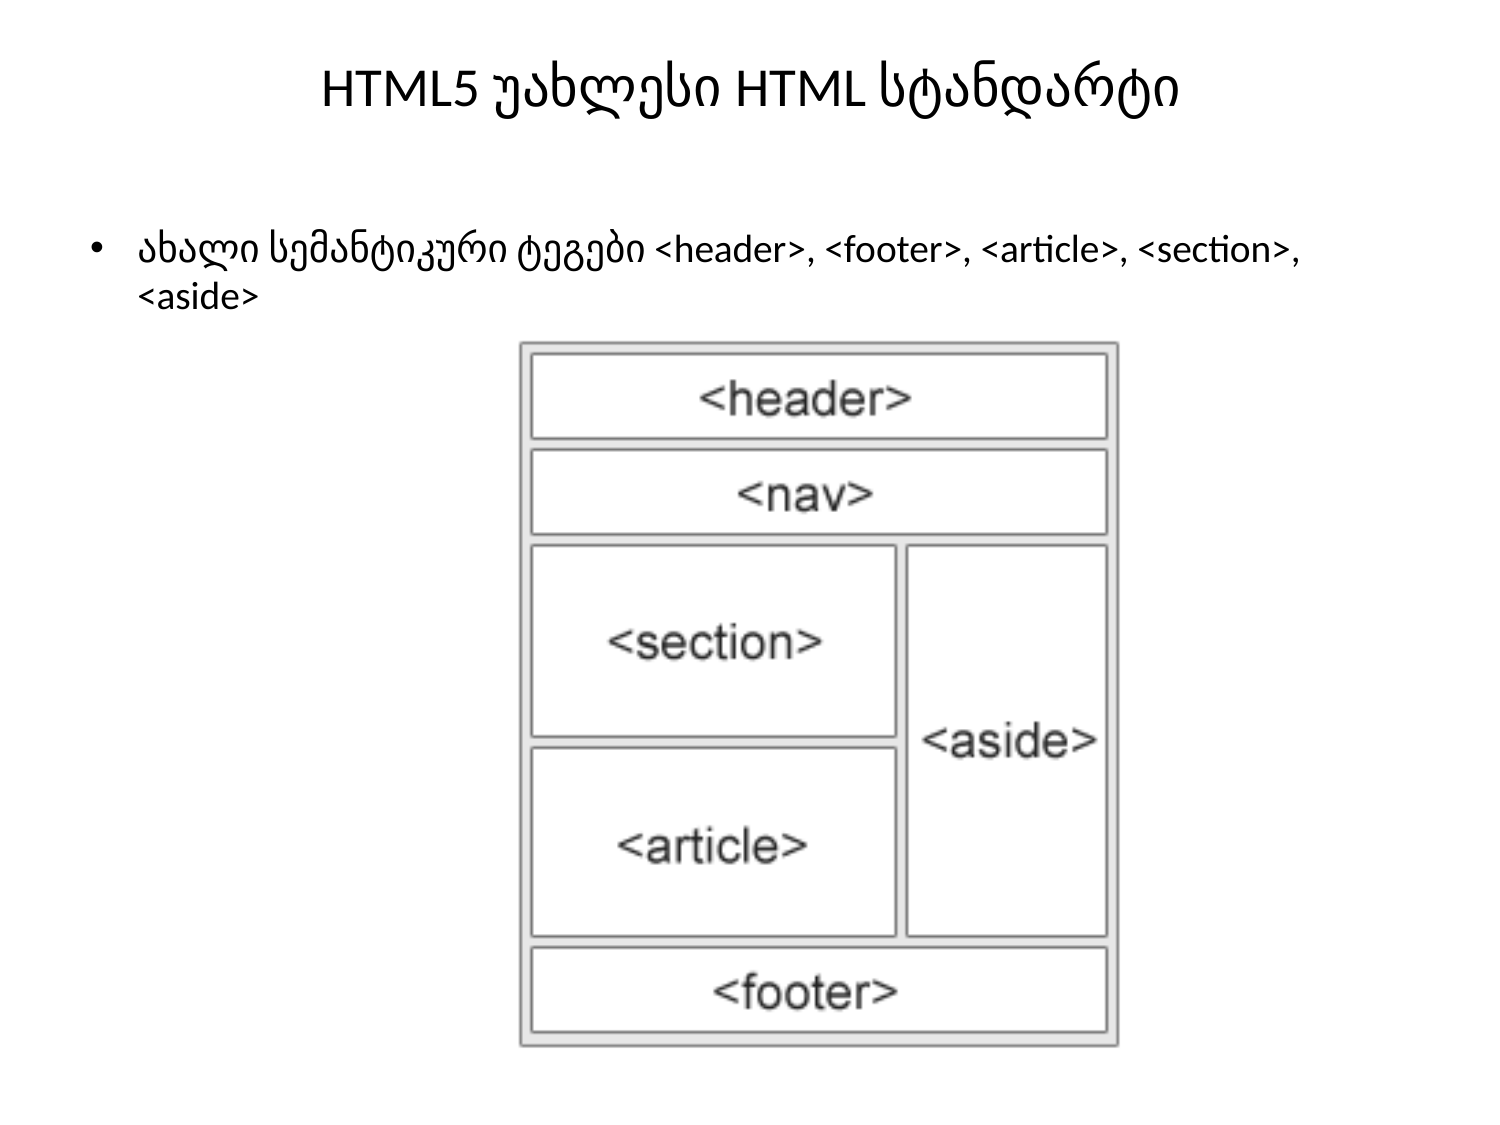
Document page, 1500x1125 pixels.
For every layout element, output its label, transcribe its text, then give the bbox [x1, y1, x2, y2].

title HTML5 უახლესი HTML სტანდარტი [76, 42, 1427, 126]
picture [501, 326, 1131, 1059]
list ახალი სემანტიკური ტეგები <header>, <footer>, <article>, <section>, <aside> [75, 160, 1425, 327]
